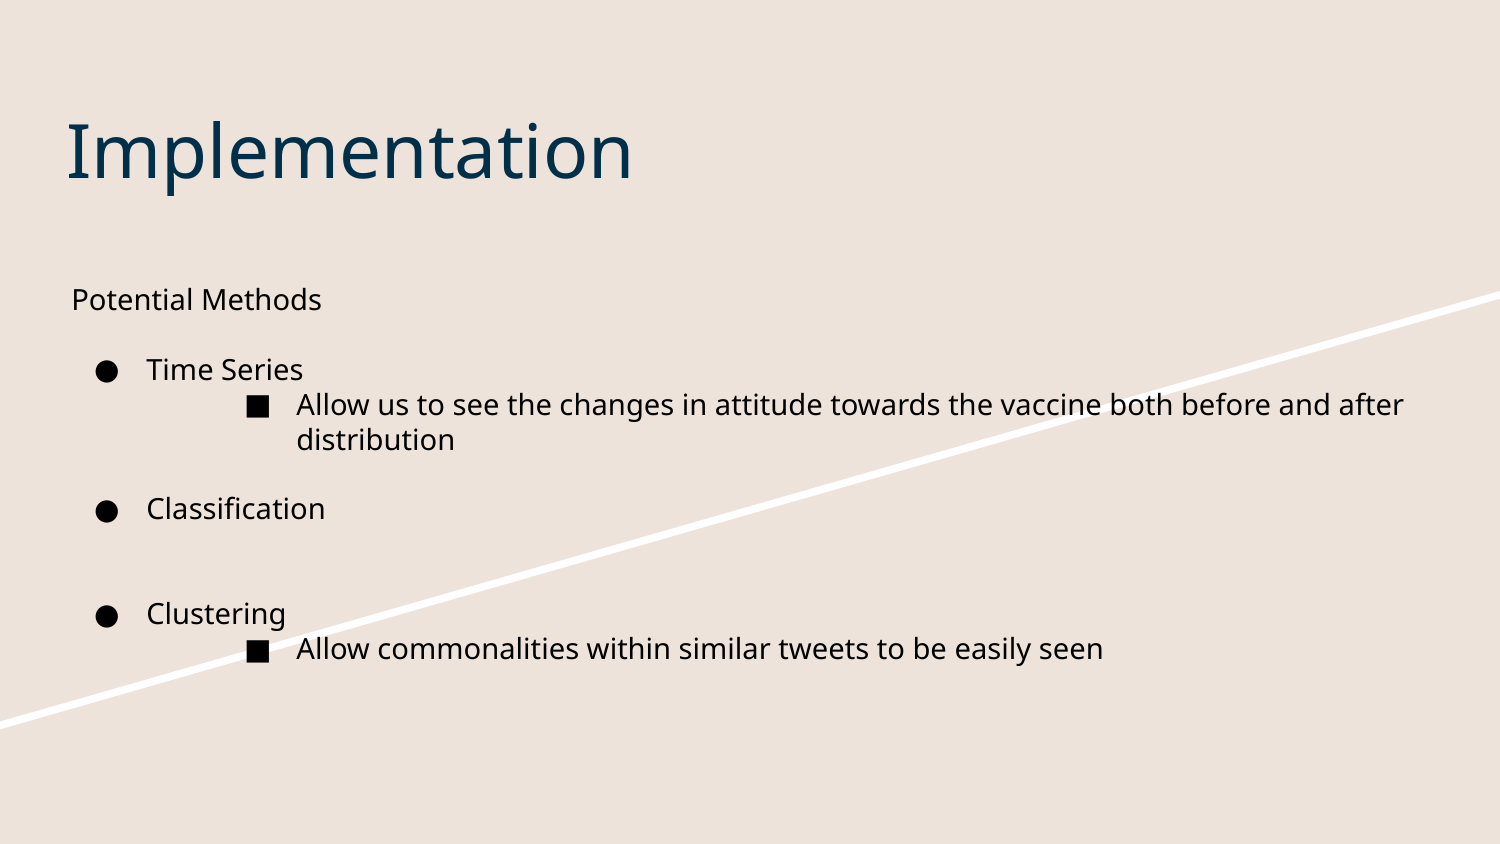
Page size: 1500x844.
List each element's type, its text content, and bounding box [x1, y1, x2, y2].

text_box Potential Methods Time Series Allow us to see the changes in attitude towards the vaccine both before and after distribution Classification Clustering Allow commonalities within similar tweets to be easily seen [56, 266, 1449, 716]
title Implementation [51, 88, 1449, 227]
